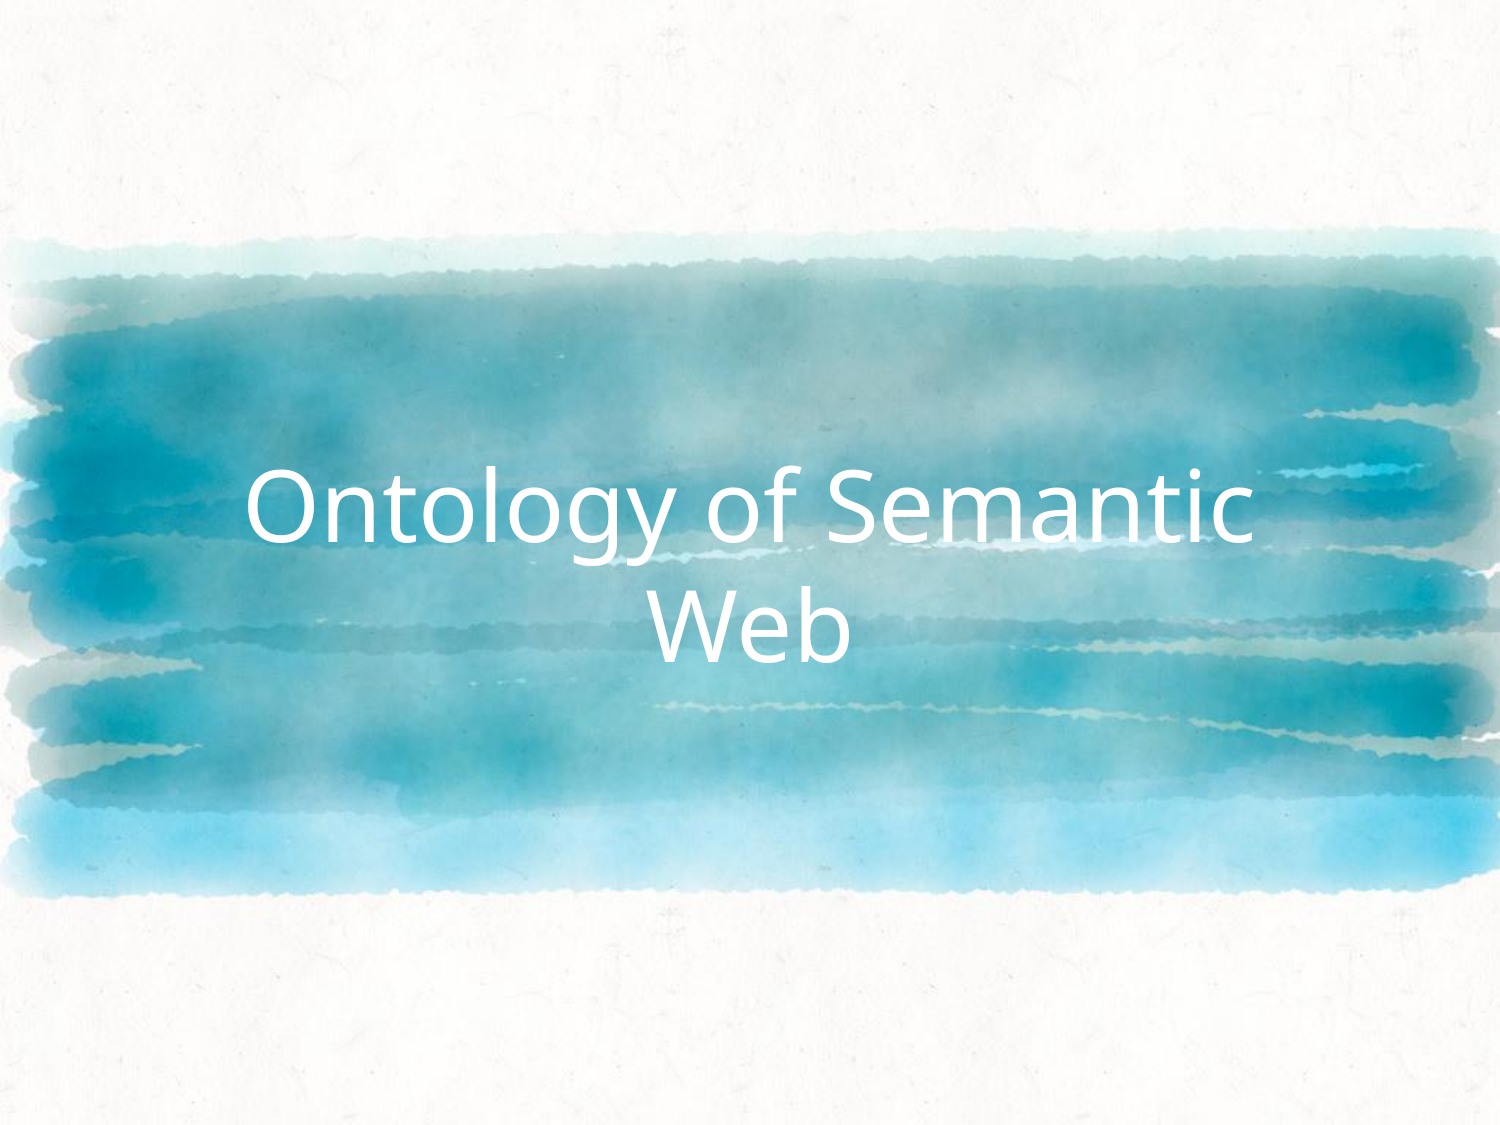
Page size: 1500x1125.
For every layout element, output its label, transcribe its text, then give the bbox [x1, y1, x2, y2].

picture [0, 0, 1500, 1125]
title Ontology of Semantic Web [212, 435, 1288, 690]
